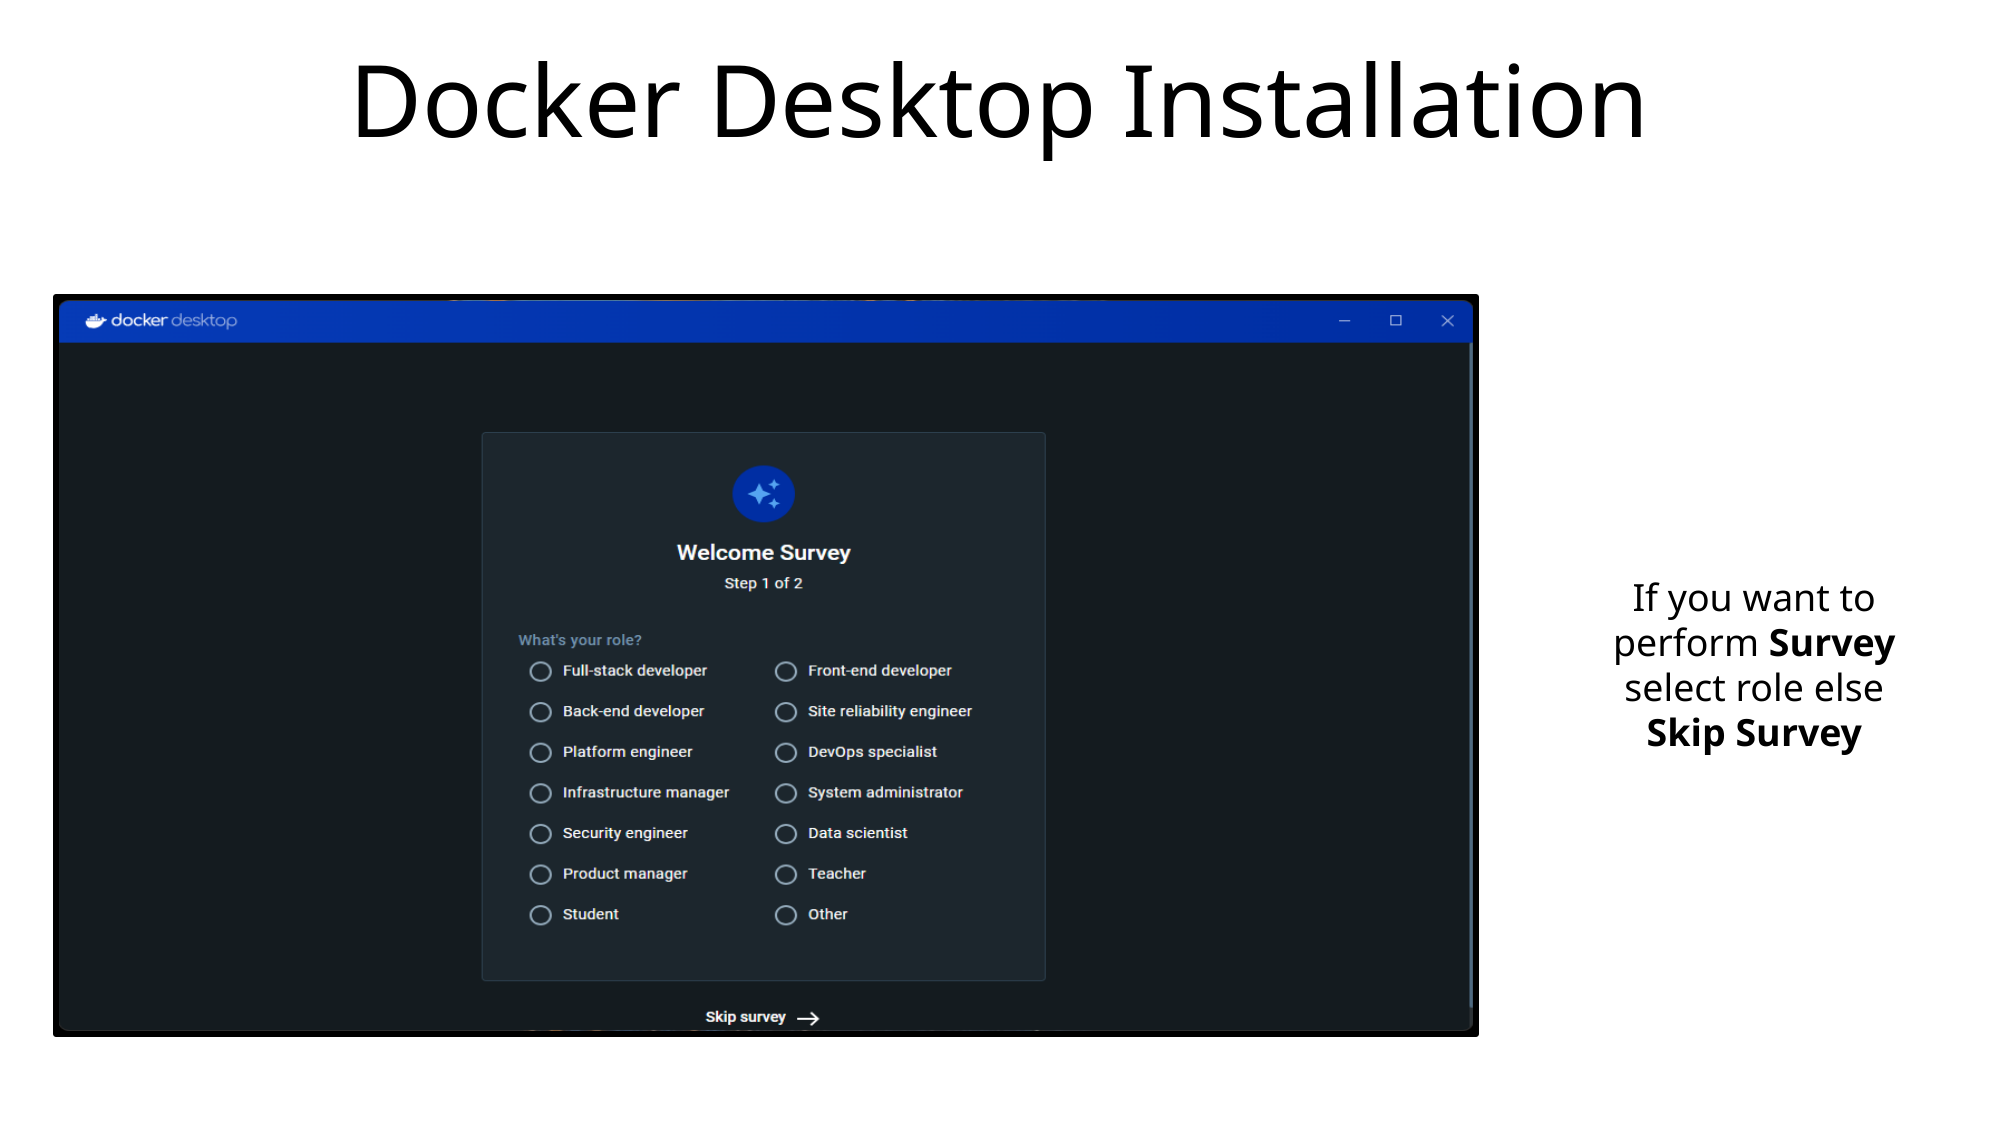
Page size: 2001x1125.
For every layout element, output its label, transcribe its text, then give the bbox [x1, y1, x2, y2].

text_box If you want to perform Survey select role else Skip Survey [1567, 566, 1942, 762]
picture [58, 300, 1474, 1031]
text_box Docker Desktop Installation [254, 30, 1746, 165]
